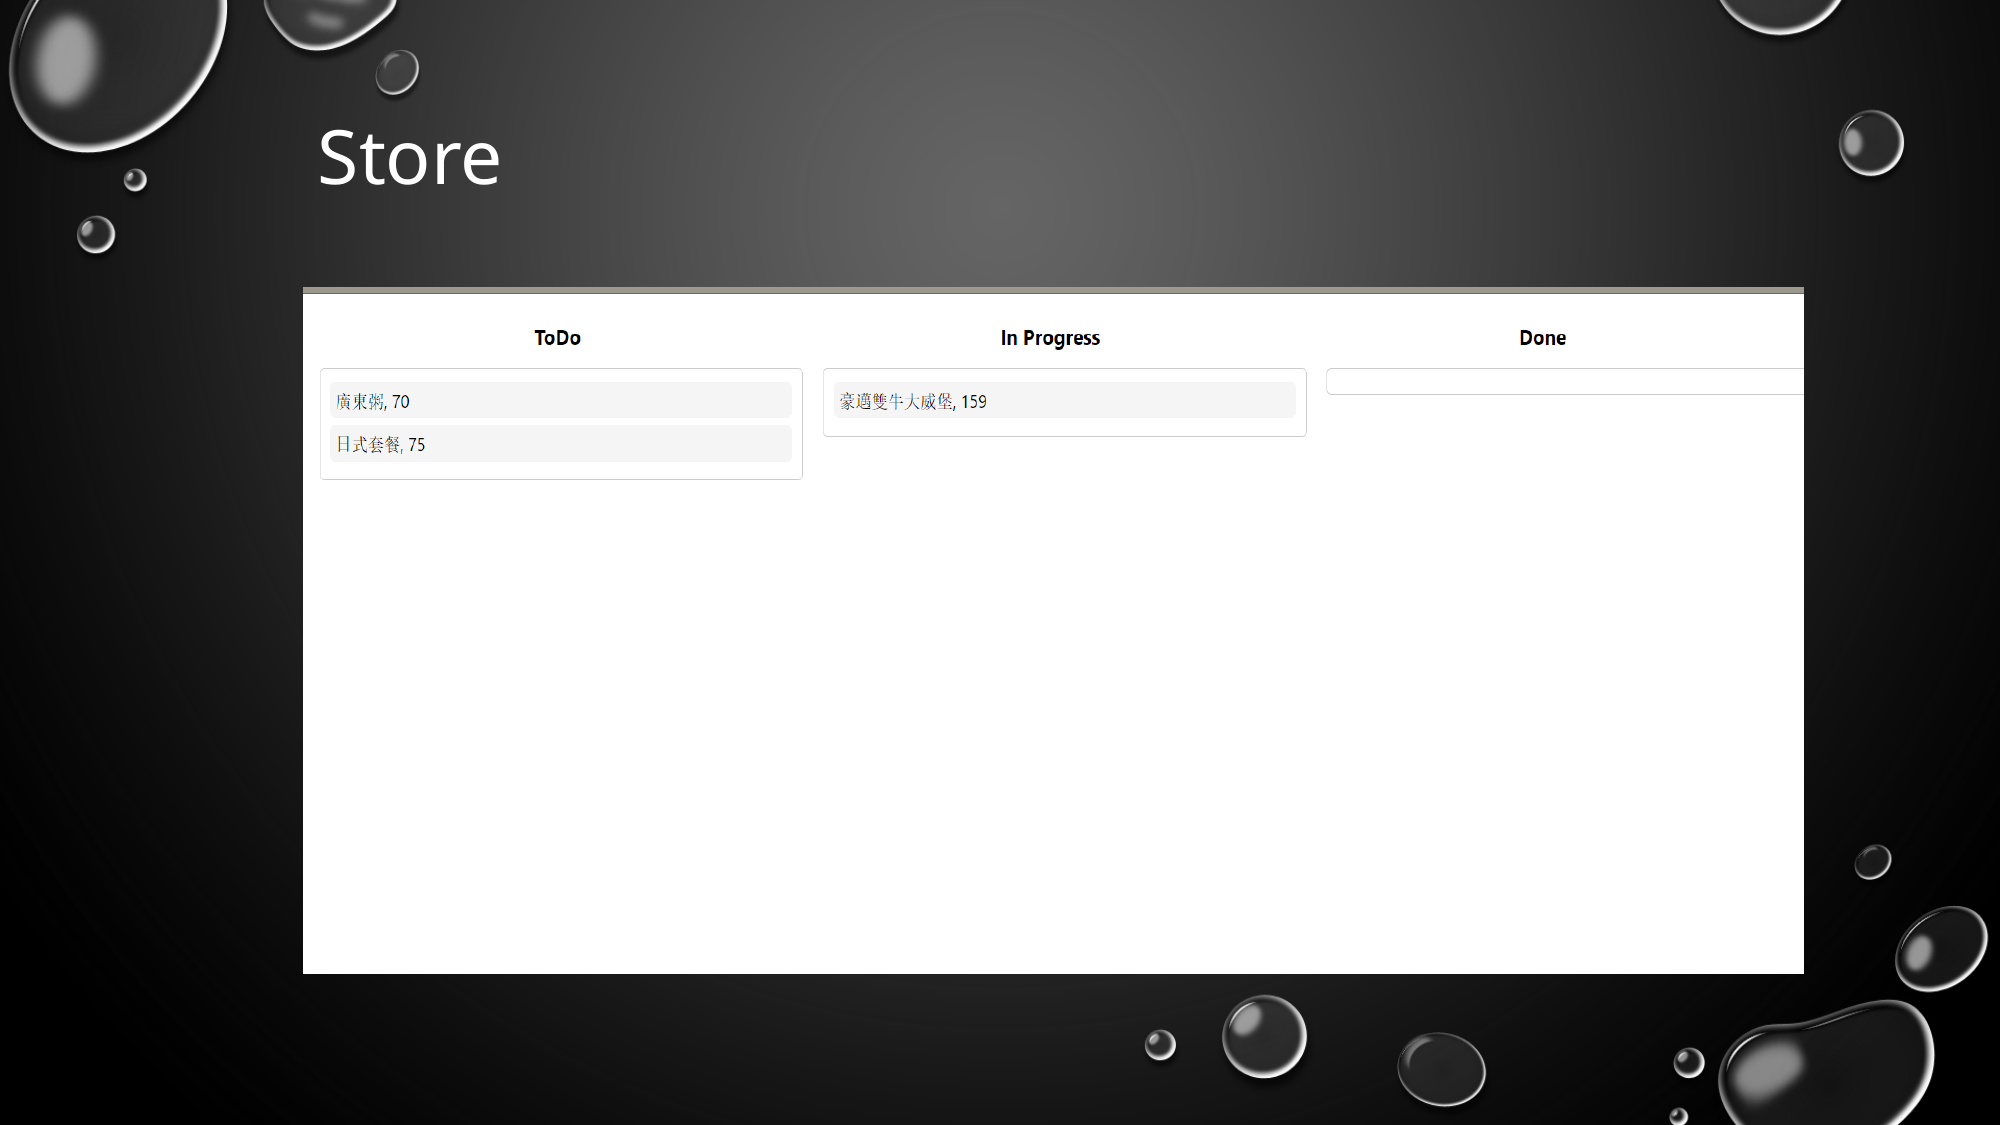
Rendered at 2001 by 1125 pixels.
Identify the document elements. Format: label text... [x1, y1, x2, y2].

text_box Store [303, 102, 1765, 286]
picture [0, 0, 2000, 1125]
